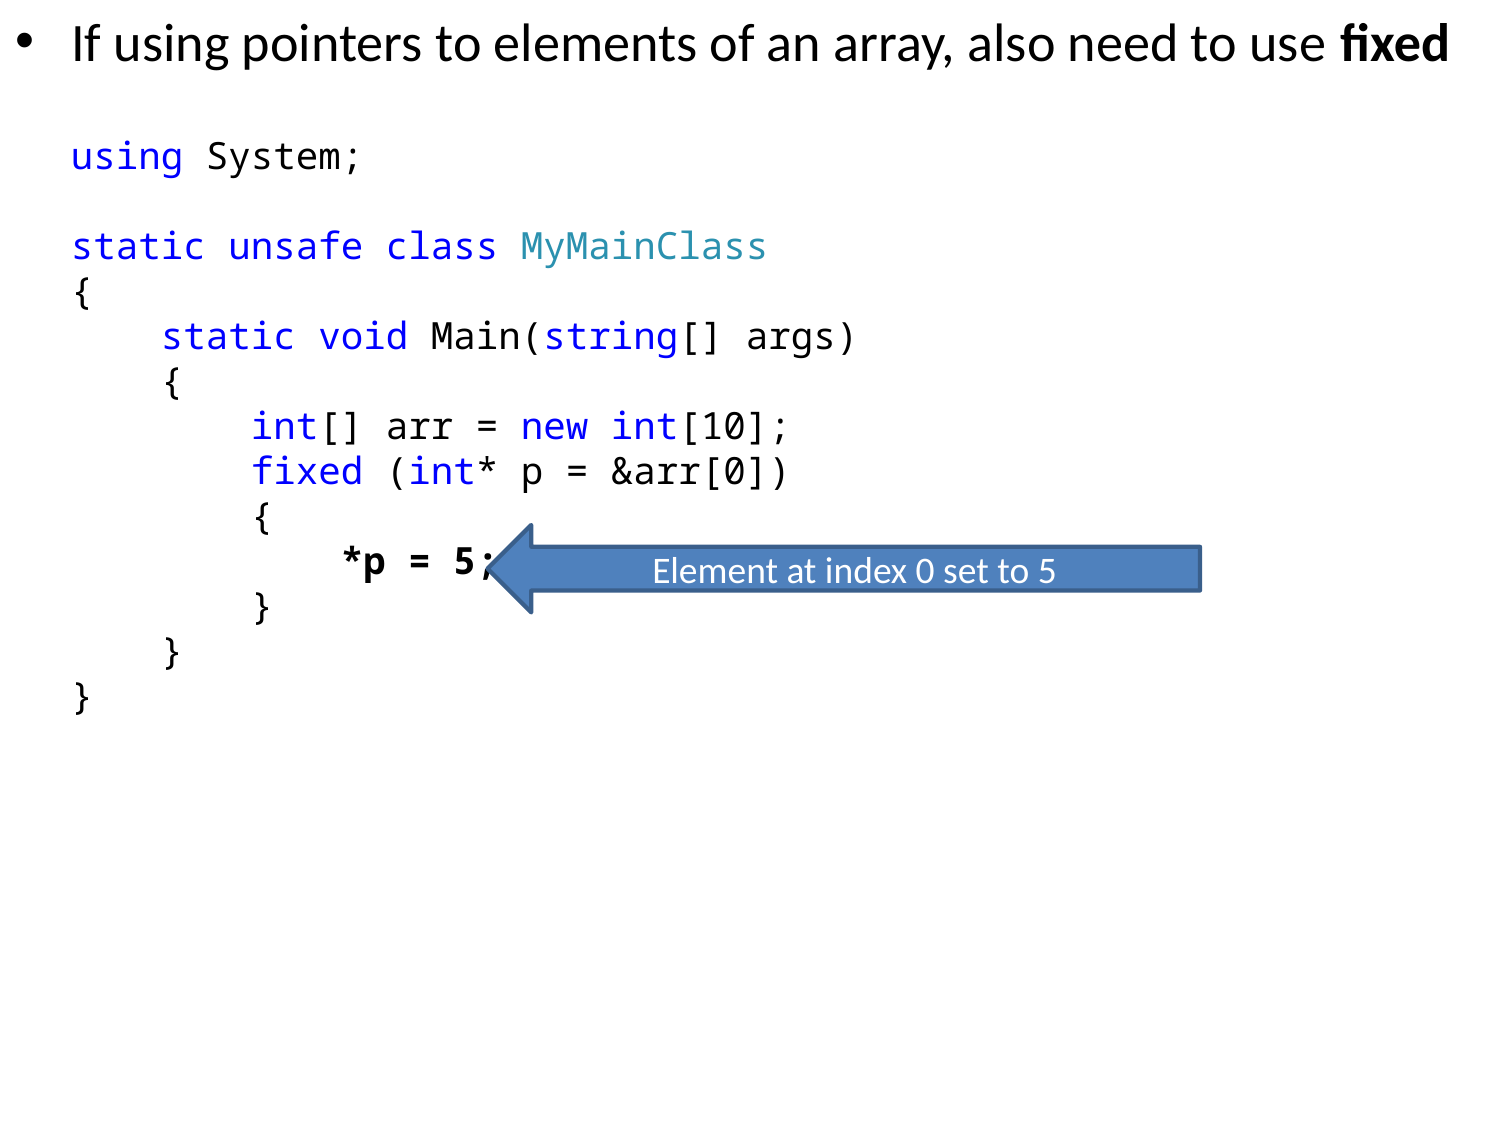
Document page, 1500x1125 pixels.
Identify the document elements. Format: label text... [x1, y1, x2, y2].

text_box Element at index 0 set to 5 [485, 523, 1203, 615]
text_box using System; static unsafe class MyMainClass { static void Main(string[] args) { int[] arr = new int[10]; fixed (int* p = &arr[0]) { *p = 5; } } } [55, 124, 1419, 815]
list If using pointers to elements of an array, also need to use fixed [0, 0, 1500, 363]
